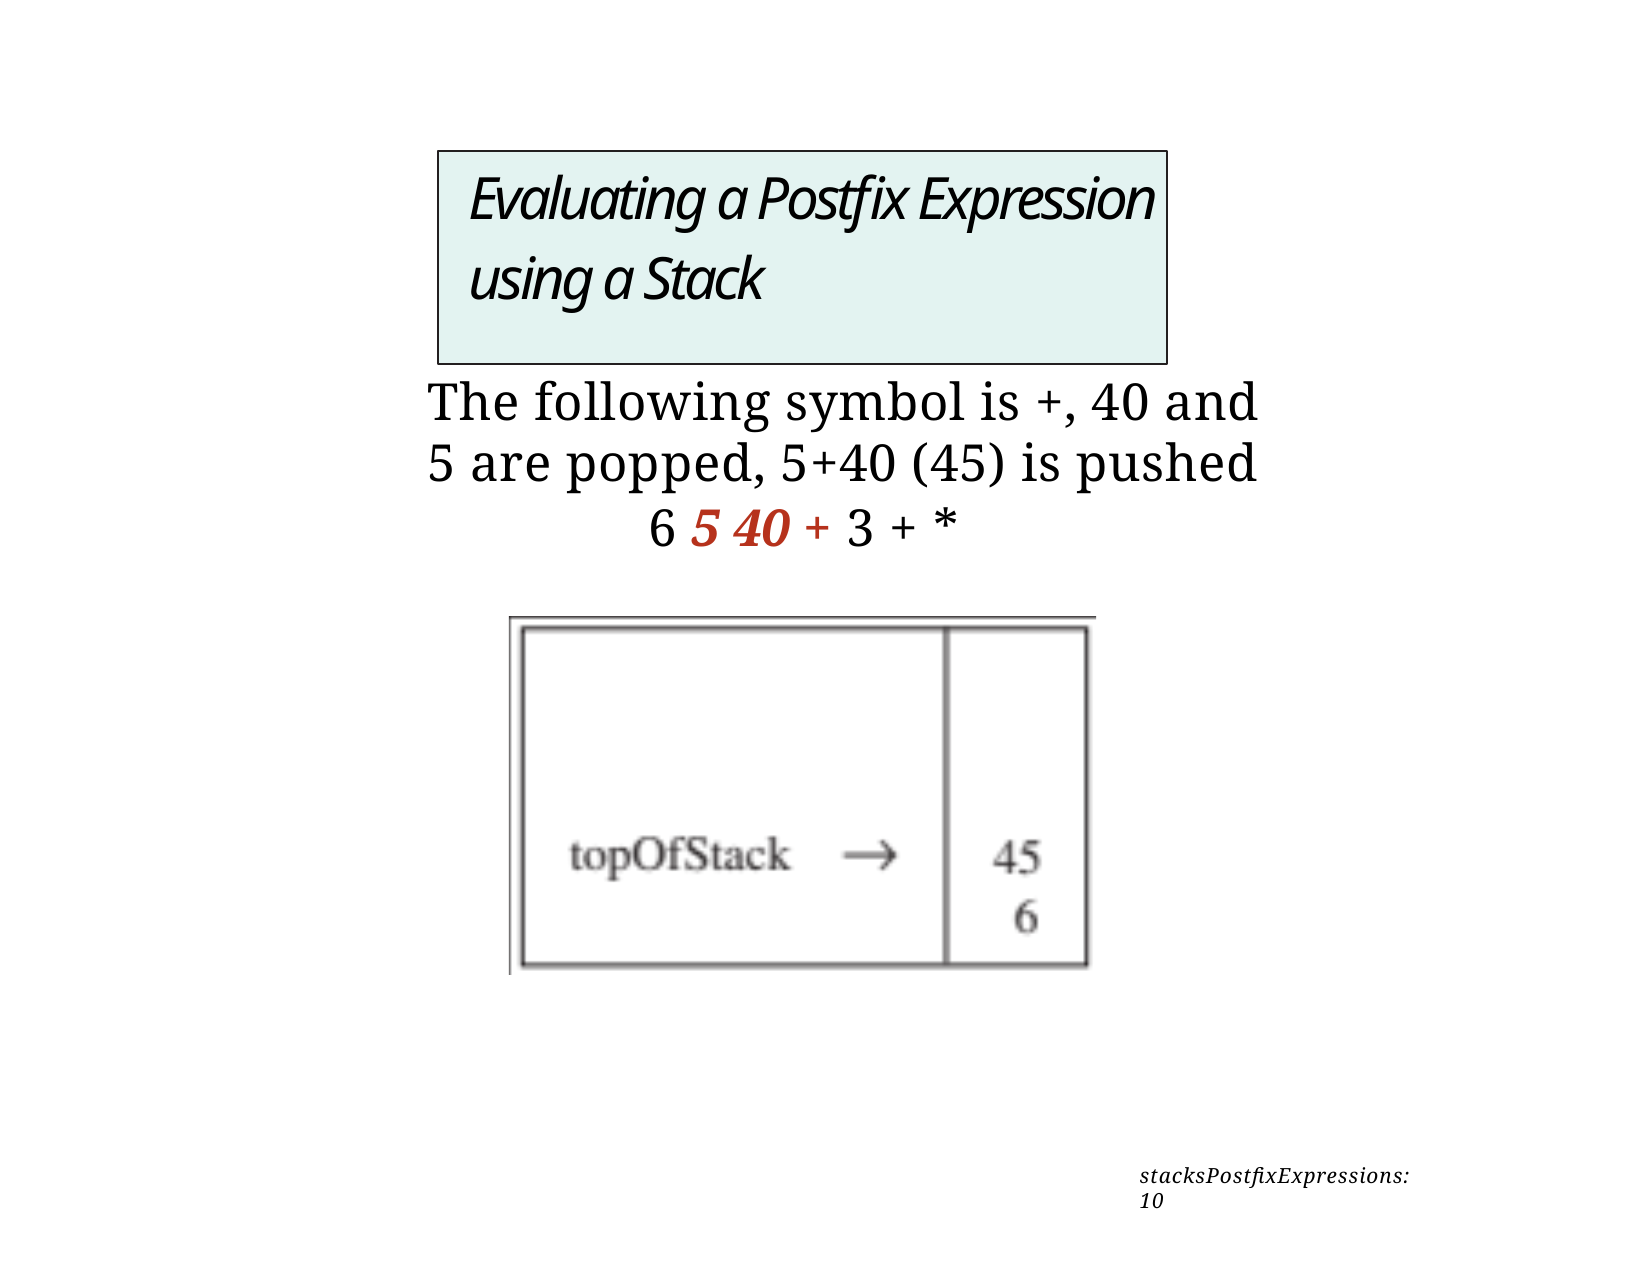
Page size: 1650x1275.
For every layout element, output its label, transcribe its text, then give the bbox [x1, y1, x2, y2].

text_box The following symbol is +, 40 and 5 are popped, 5+40 (45) is pushed [424, 366, 1263, 492]
title Evaluating a Postfix Expression using a Stack [437, 151, 1168, 364]
picture [508, 616, 1097, 975]
text_box 6 5 40 + 3 + * [276, 492, 1329, 557]
slide_number stacksPostfixExpressions: 10 [1137, 1162, 1430, 1275]
